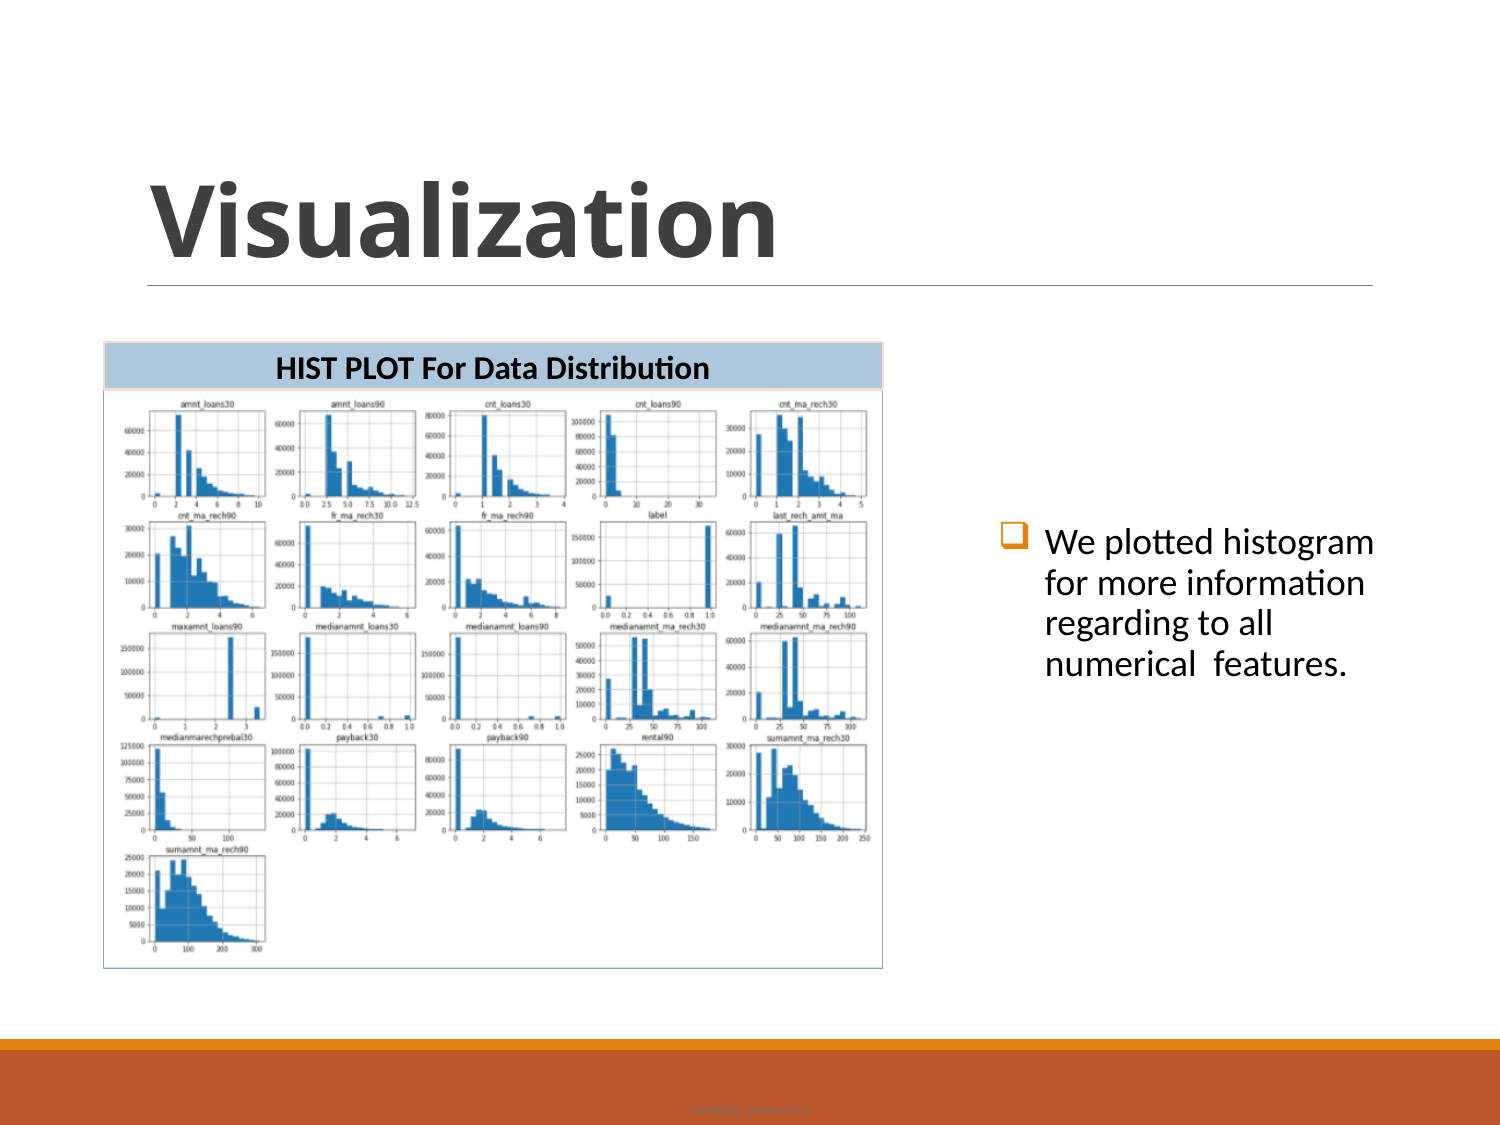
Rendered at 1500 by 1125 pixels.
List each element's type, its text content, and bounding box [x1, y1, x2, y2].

picture [102, 388, 884, 969]
list We plotted histogram for more information regarding to all numerical features. [998, 357, 1394, 965]
title Visualization [135, 47, 1373, 285]
text_box HIST PLOT For Data Distribution [103, 341, 884, 388]
